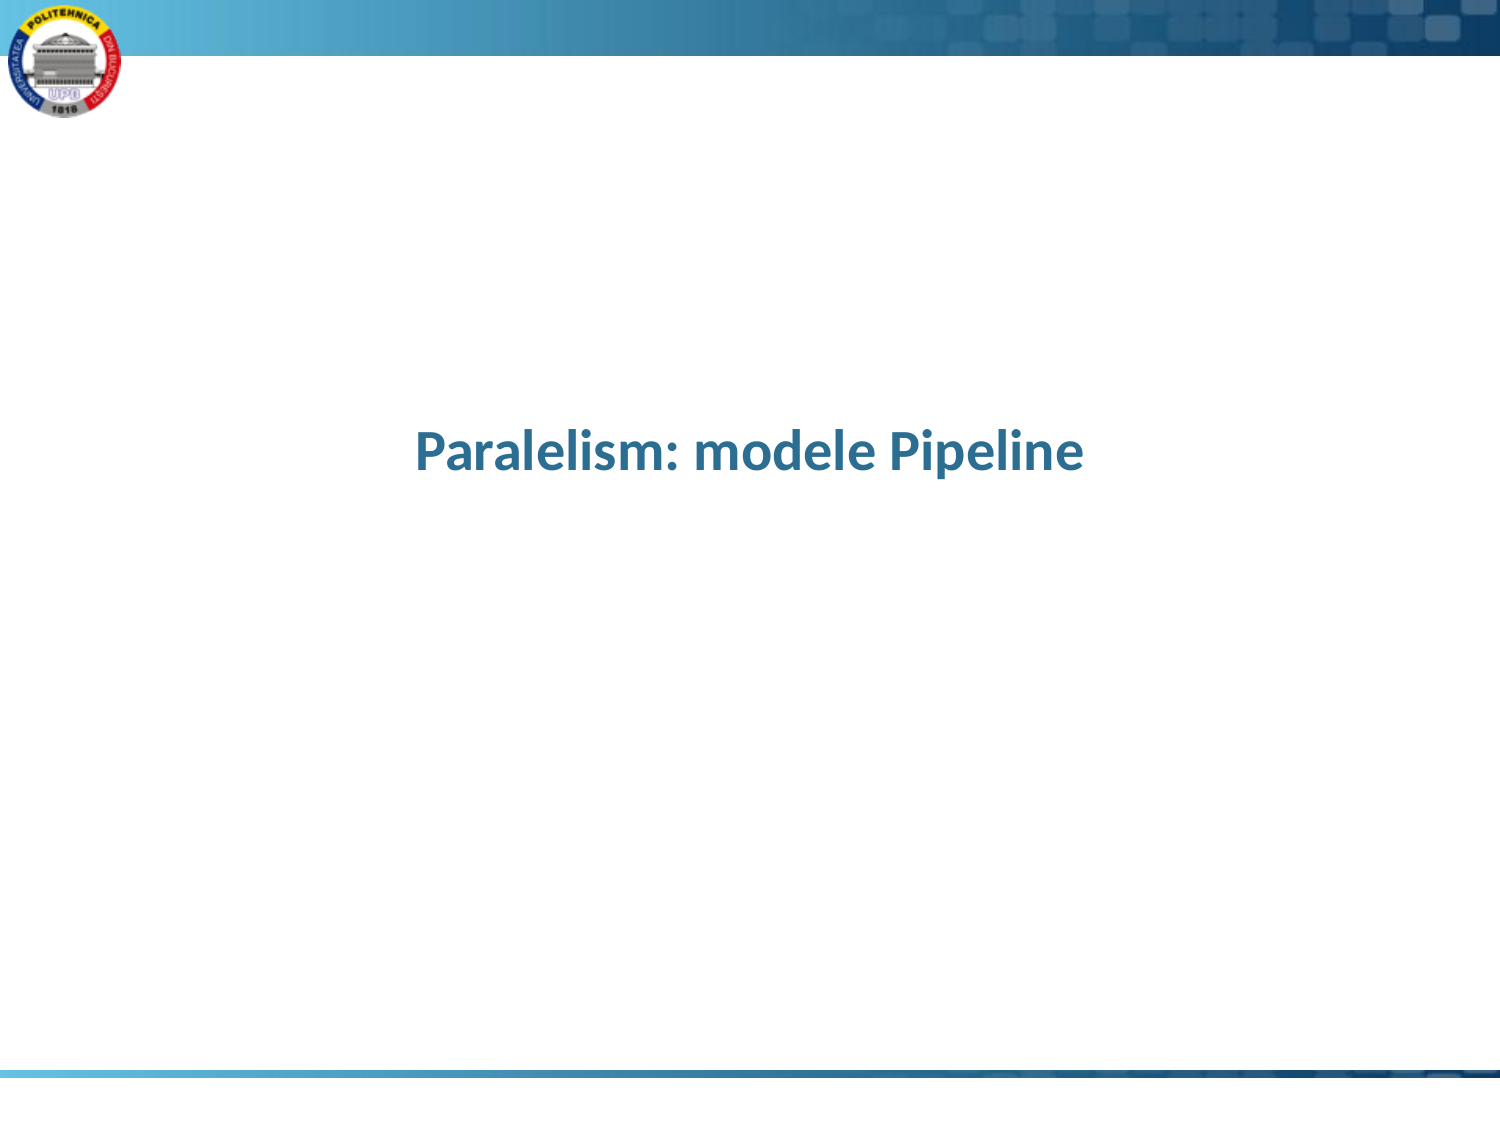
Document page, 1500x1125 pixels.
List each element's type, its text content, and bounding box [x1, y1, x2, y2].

picture [0, 0, 1500, 118]
picture [0, 1070, 1500, 1078]
title Paralelism: modele Pipeline [51, 410, 1449, 486]
